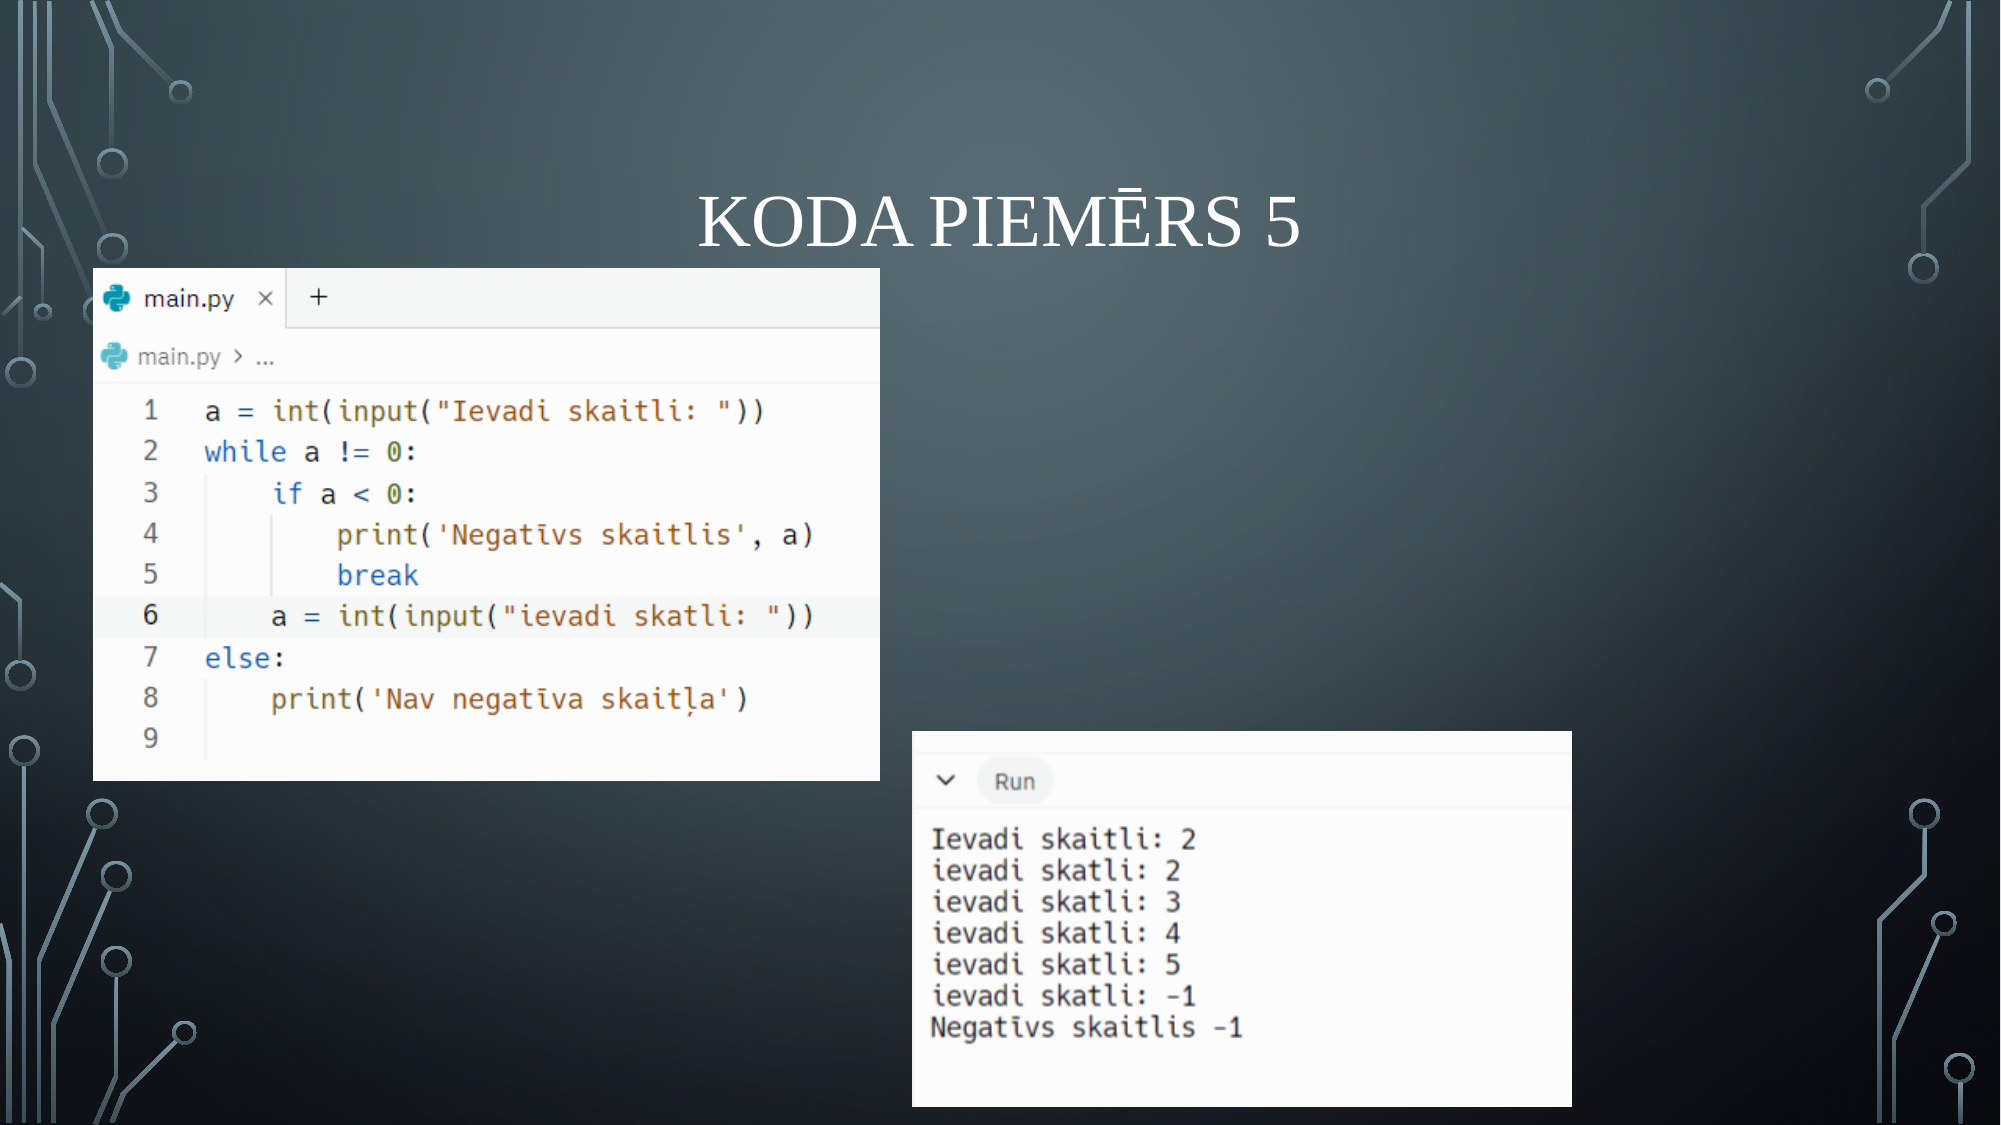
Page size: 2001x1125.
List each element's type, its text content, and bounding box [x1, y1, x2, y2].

title Koda piemērs 5 [187, 101, 1813, 344]
picture [911, 731, 1572, 1107]
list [93, 268, 881, 782]
